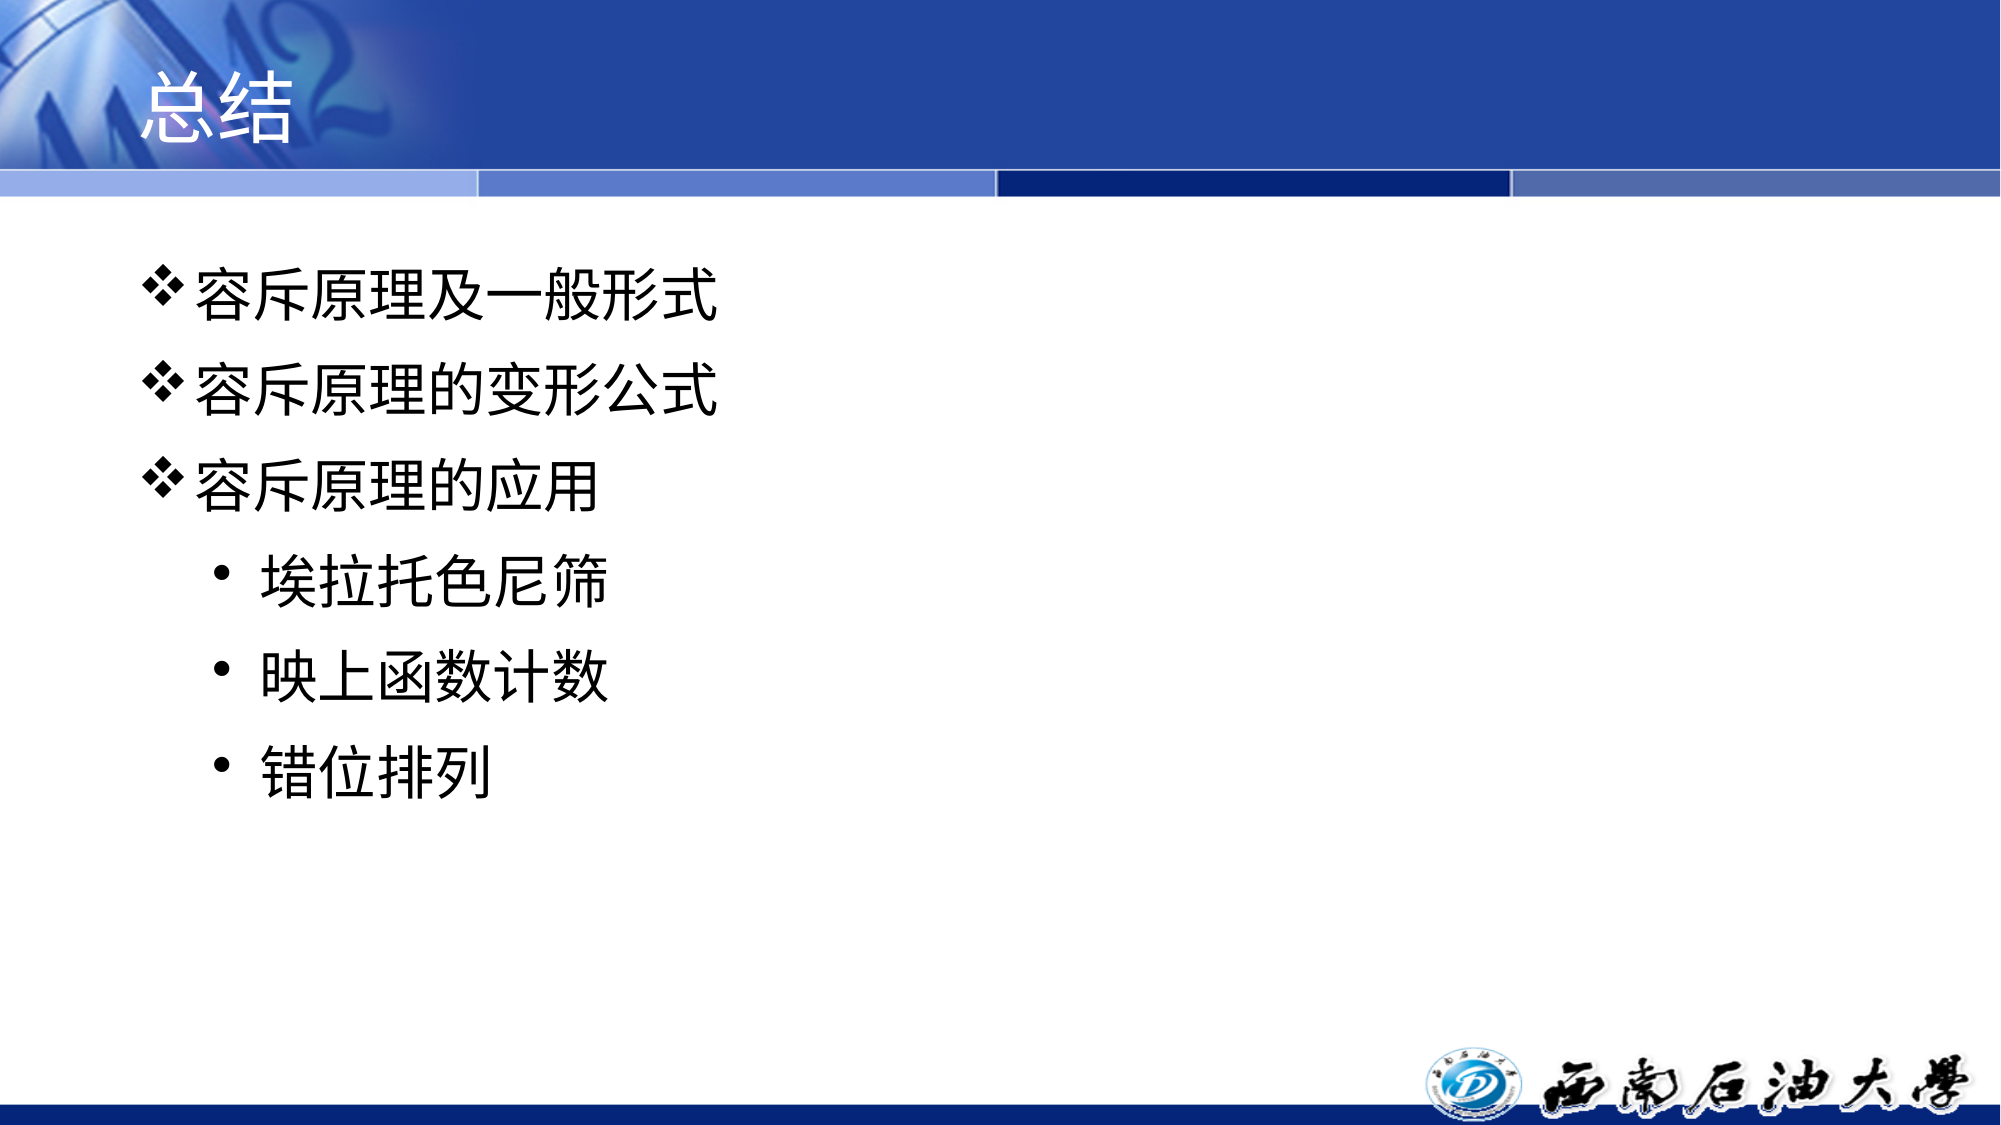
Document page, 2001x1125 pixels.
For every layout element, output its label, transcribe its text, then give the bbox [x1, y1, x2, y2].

title 总结 [122, 37, 1883, 176]
list 容斥原理及一般形式 容斥原理的变形公式 容斥原理的应用 埃拉托色尼筛 映上函数计数 错位排列 [122, 236, 1882, 1012]
picture [0, 0, 2001, 1125]
